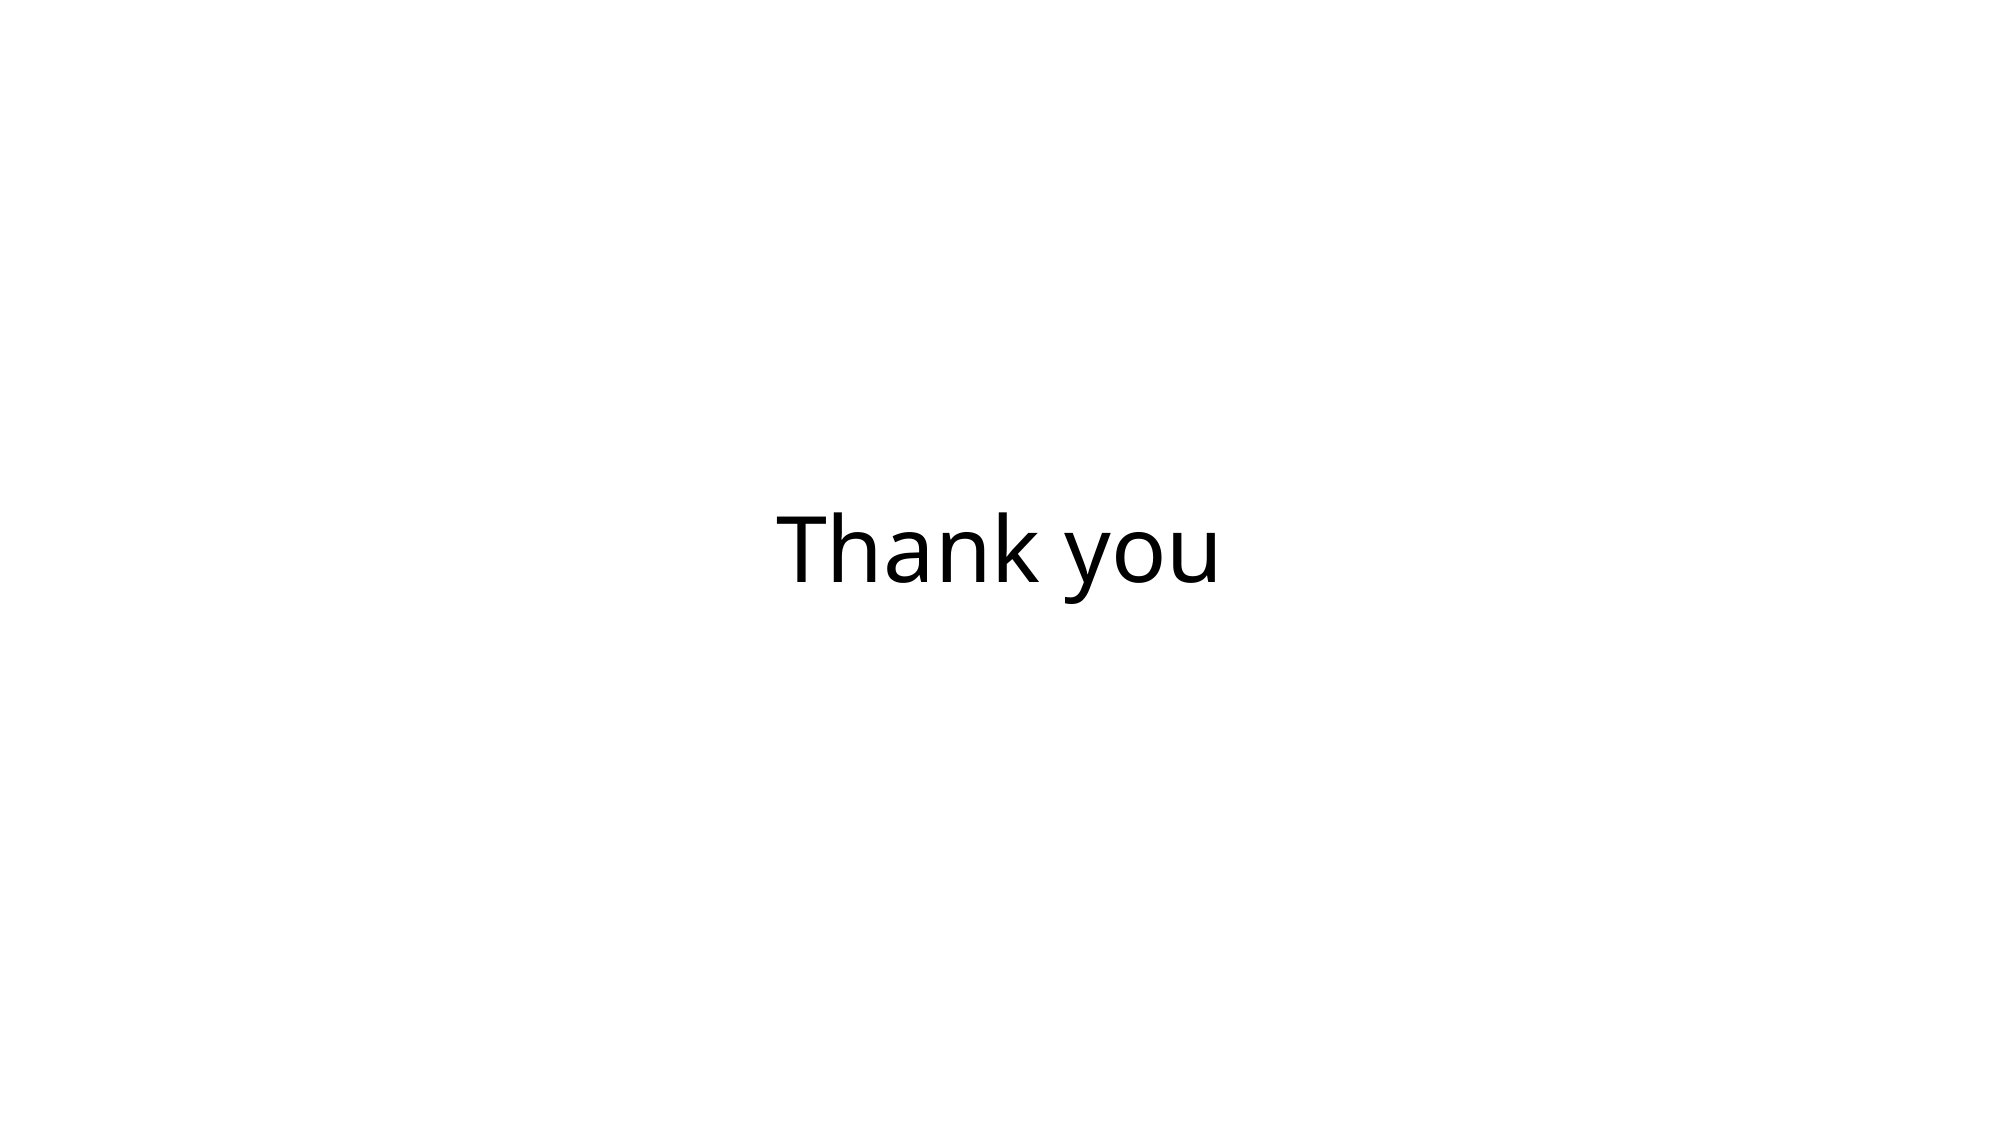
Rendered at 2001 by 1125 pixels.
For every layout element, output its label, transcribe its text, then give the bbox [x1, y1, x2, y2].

title Thank you [137, 444, 1863, 662]
